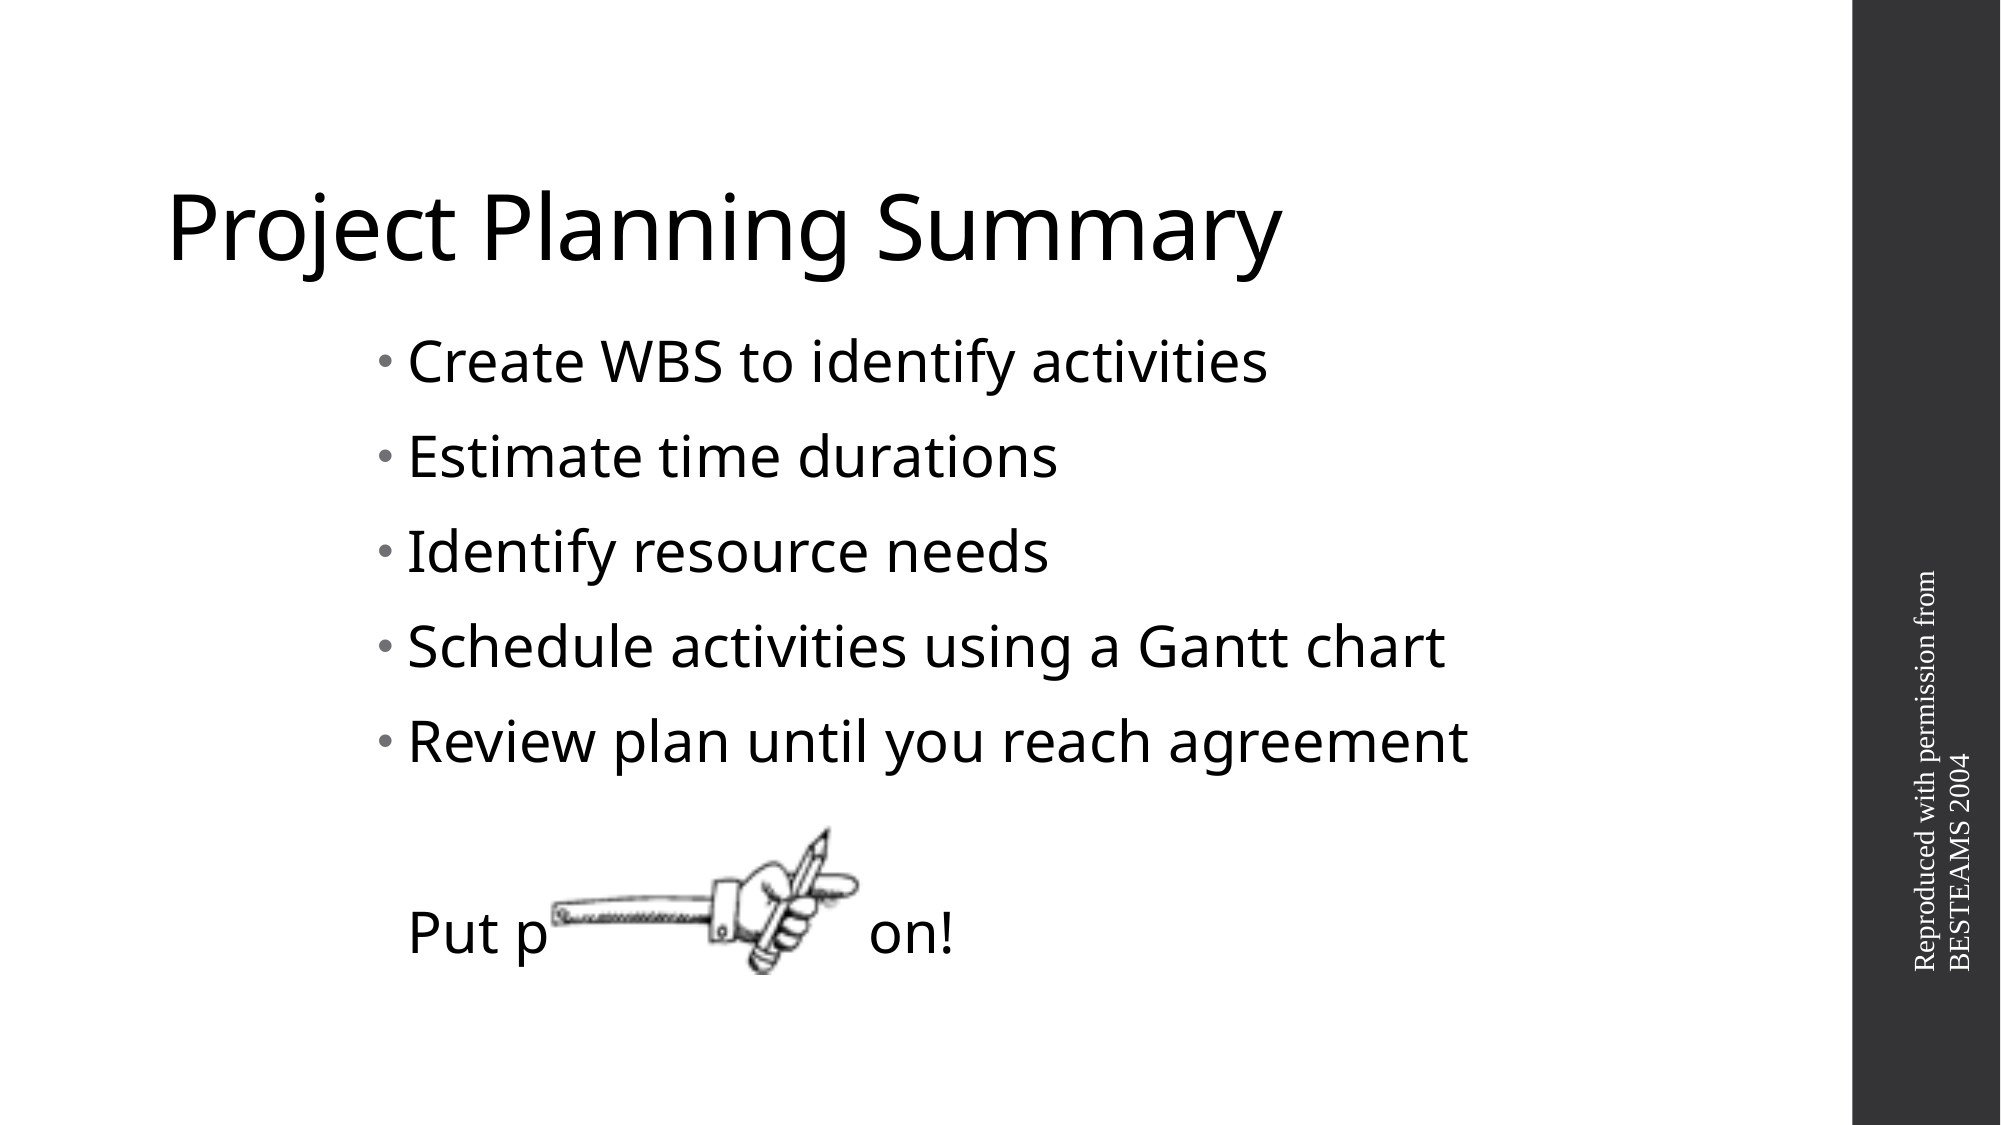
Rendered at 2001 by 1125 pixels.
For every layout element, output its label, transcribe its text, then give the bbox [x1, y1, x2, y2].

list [549, 824, 863, 976]
footer Reproduced with permission from BESTEAMS 2004 [1897, 400, 1958, 988]
list Create WBS to identify activities Estimate time durations Identify resource needs Schedule activities using a Gantt chart Review plan until you reach agreement Put plan into action! [362, 324, 1688, 975]
title Project Planning Summary [150, 99, 1850, 288]
